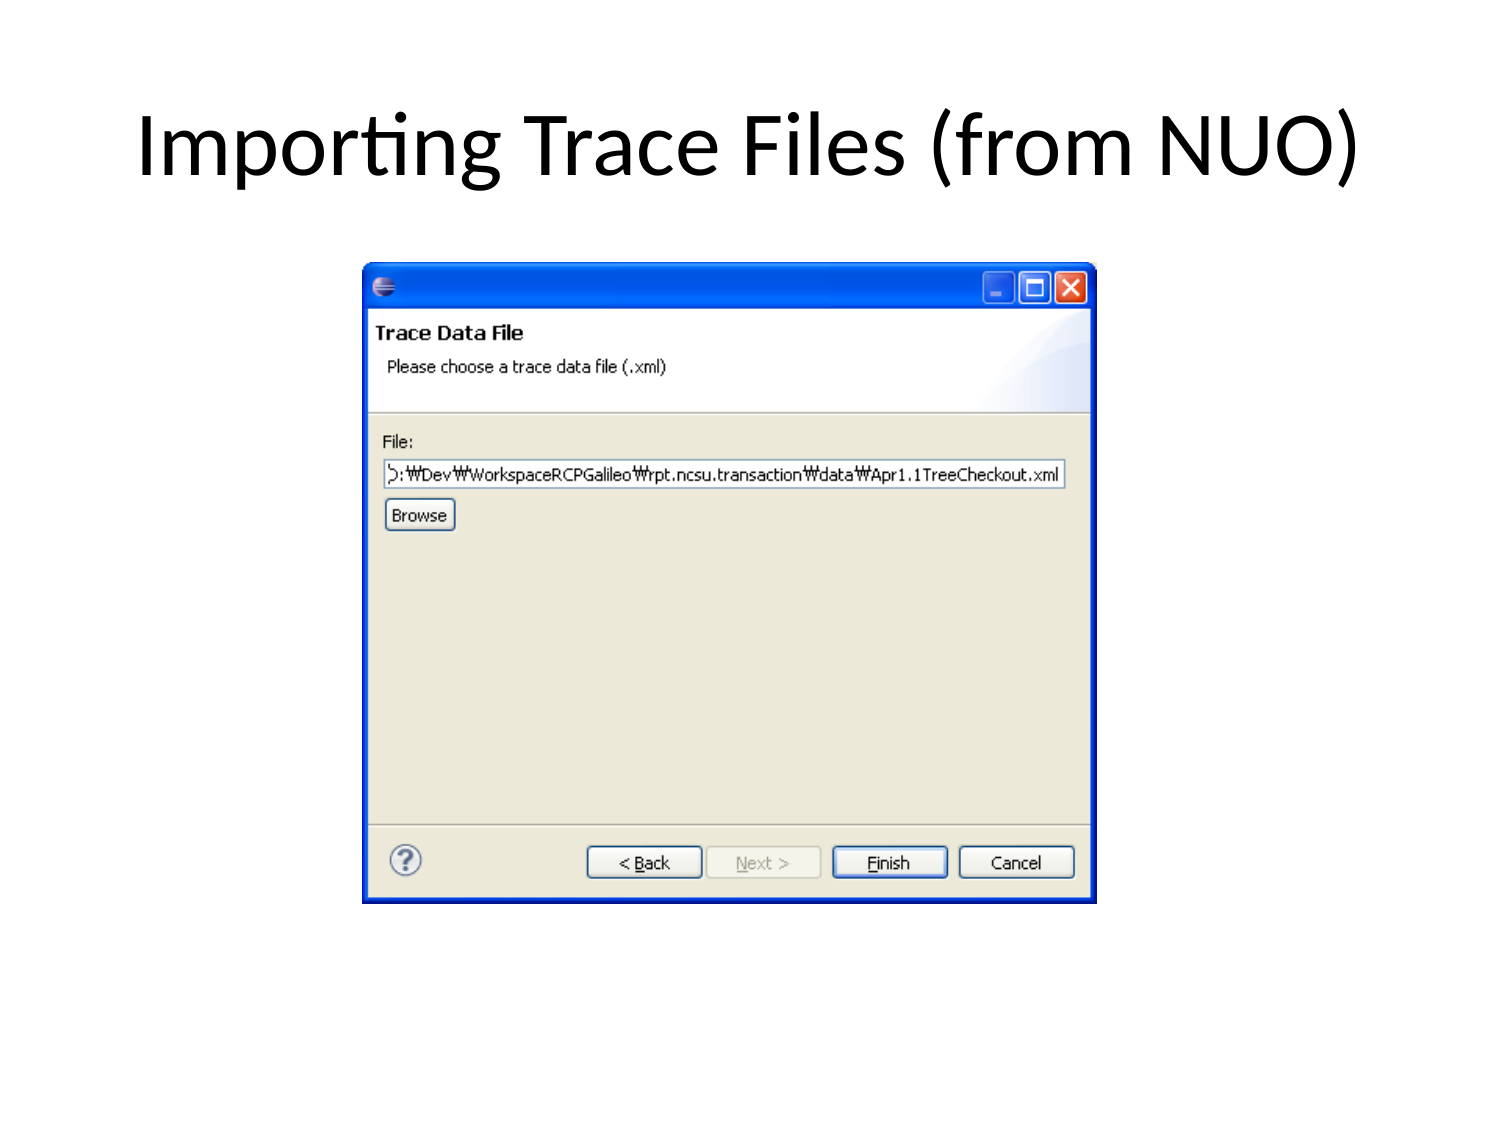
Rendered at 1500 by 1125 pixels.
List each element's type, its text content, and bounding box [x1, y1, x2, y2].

picture [362, 262, 1098, 904]
title Importing Trace Files (from NUO) [75, 45, 1425, 233]
